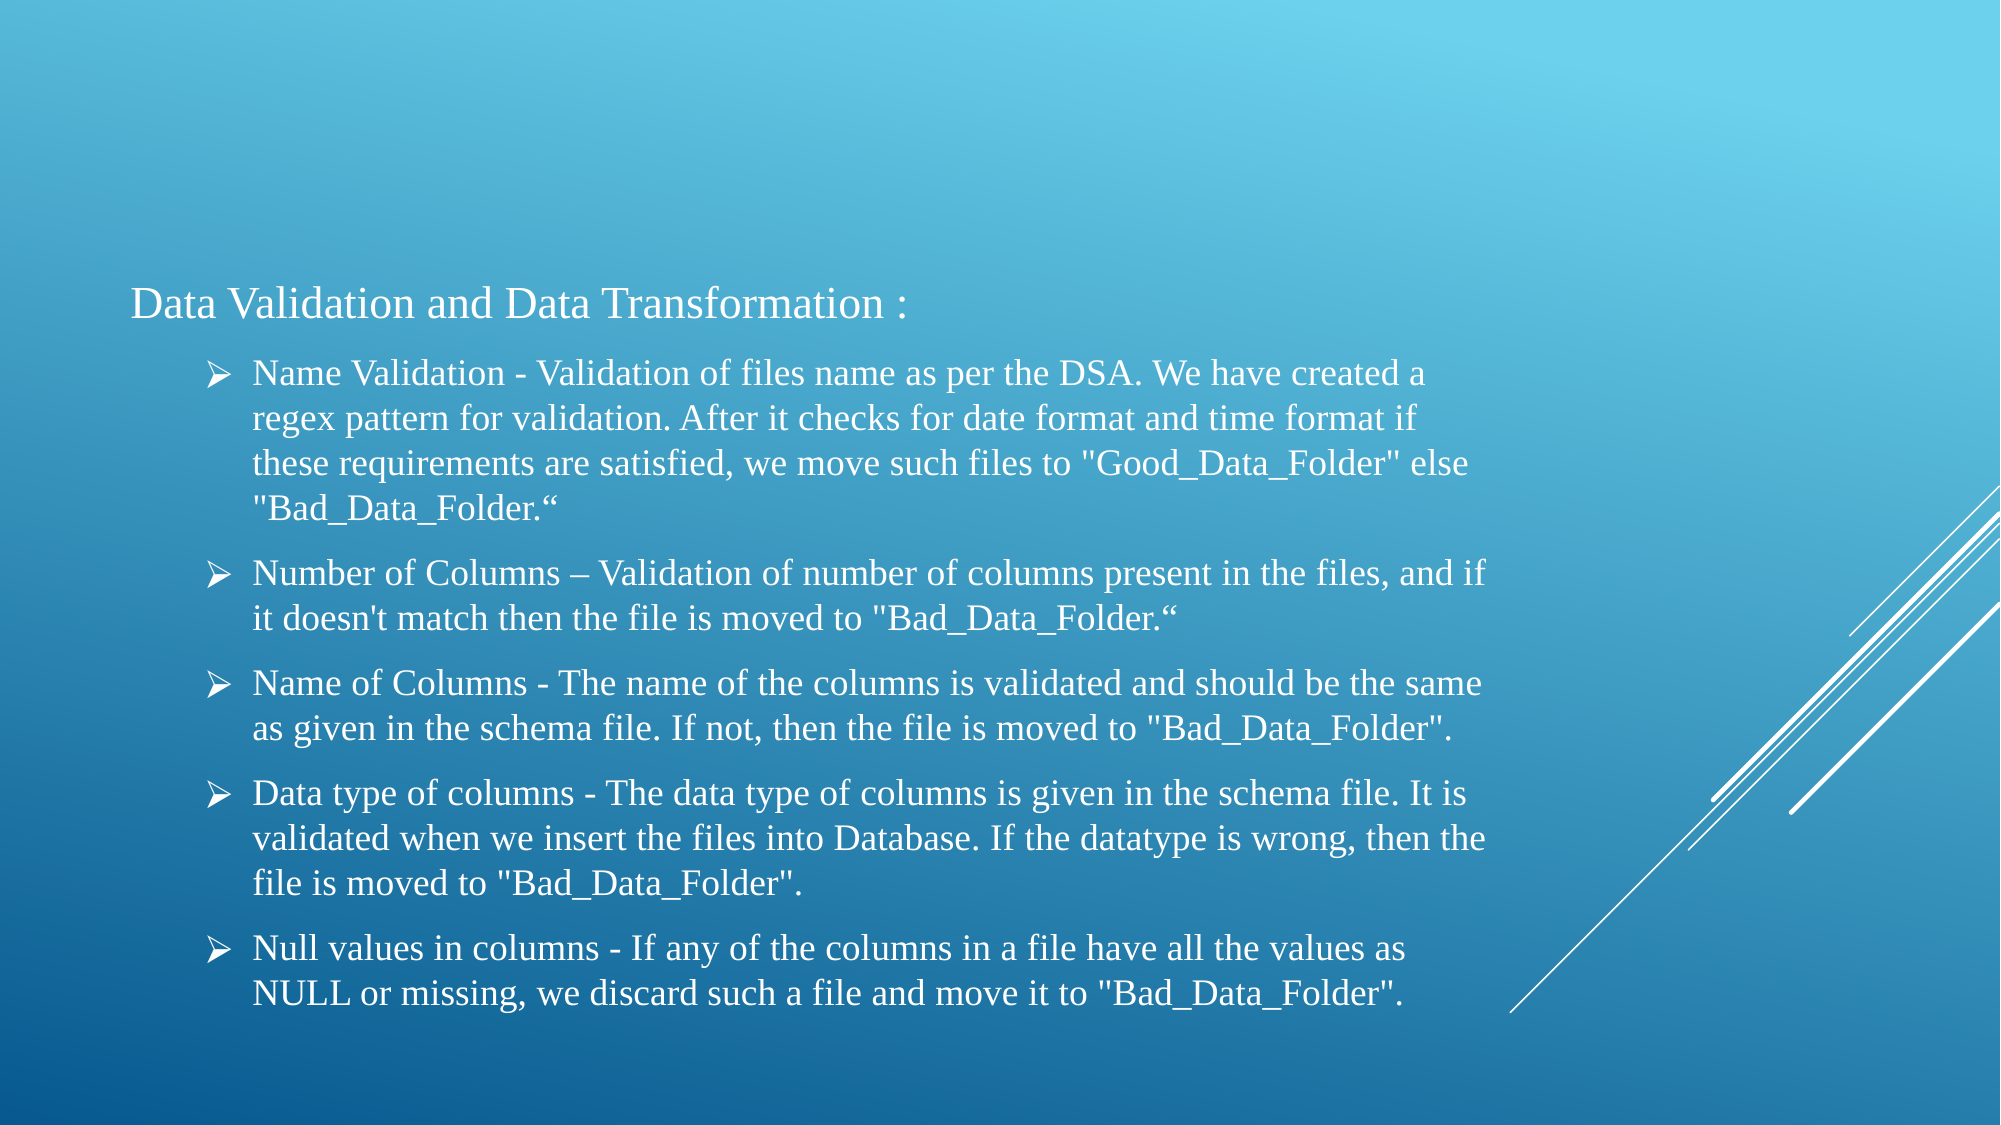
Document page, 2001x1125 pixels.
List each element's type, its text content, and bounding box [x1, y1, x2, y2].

list Data Validation and Data Transformation : Name Validation - Validation of files name as per the DSA. We have created a regex pattern for validation. After it checks for date format and time format if these requirements are satisfied, we move such files to "Good_Data_Folder" else "Bad_Data_Folder.“ Number of Columns – Validation of number of columns present in the files, and if it doesn't match then the file is moved to "Bad_Data_Folder.“ Name of Columns - The name of the columns is validated and should be the same as given in the schema file. If not, then the file is moved to "Bad_Data_Folder". Data type of columns - The data type of columns is given in the schema file. It is validated when we insert the files into Database. If the datatype is wrong, then the file is moved to "Bad_Data_Folder". Null values in columns - If any of the columns in a file have all the values as NULL or missing, we discard such a file and move it to "Bad_Data_Folder". [115, 149, 1516, 1125]
